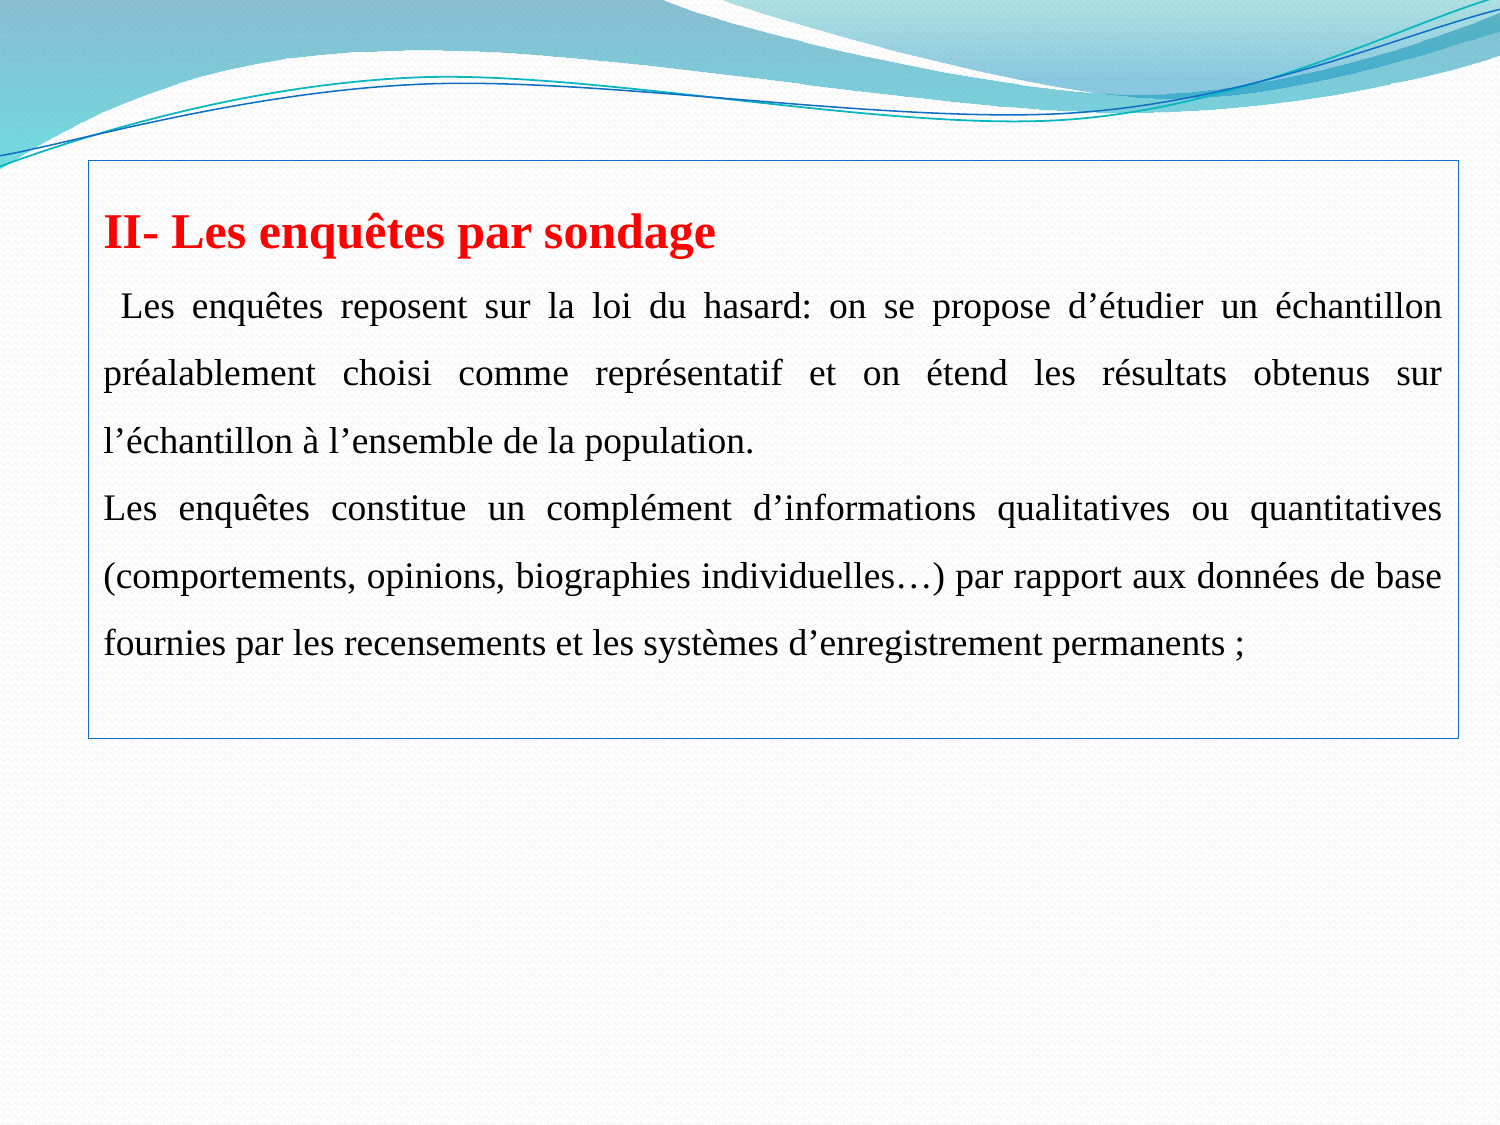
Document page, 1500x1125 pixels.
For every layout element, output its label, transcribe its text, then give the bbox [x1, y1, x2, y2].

text_box II- Les enquêtes par sondage Les enquêtes reposent sur la loi du hasard: on se propose d’étudier un échantillon préalablement choisi comme représentatif et on étend les résultats obtenus sur l’échantillon à l’ensemble de la population. Les enquêtes constitue un complément d’informations qualitatives ou quantitatives (comportements, opinions, biographies individuelles…) par rapport aux données de base fournies par les recensements et les systèmes d’enregistrement permanents ; [88, 160, 1459, 739]
